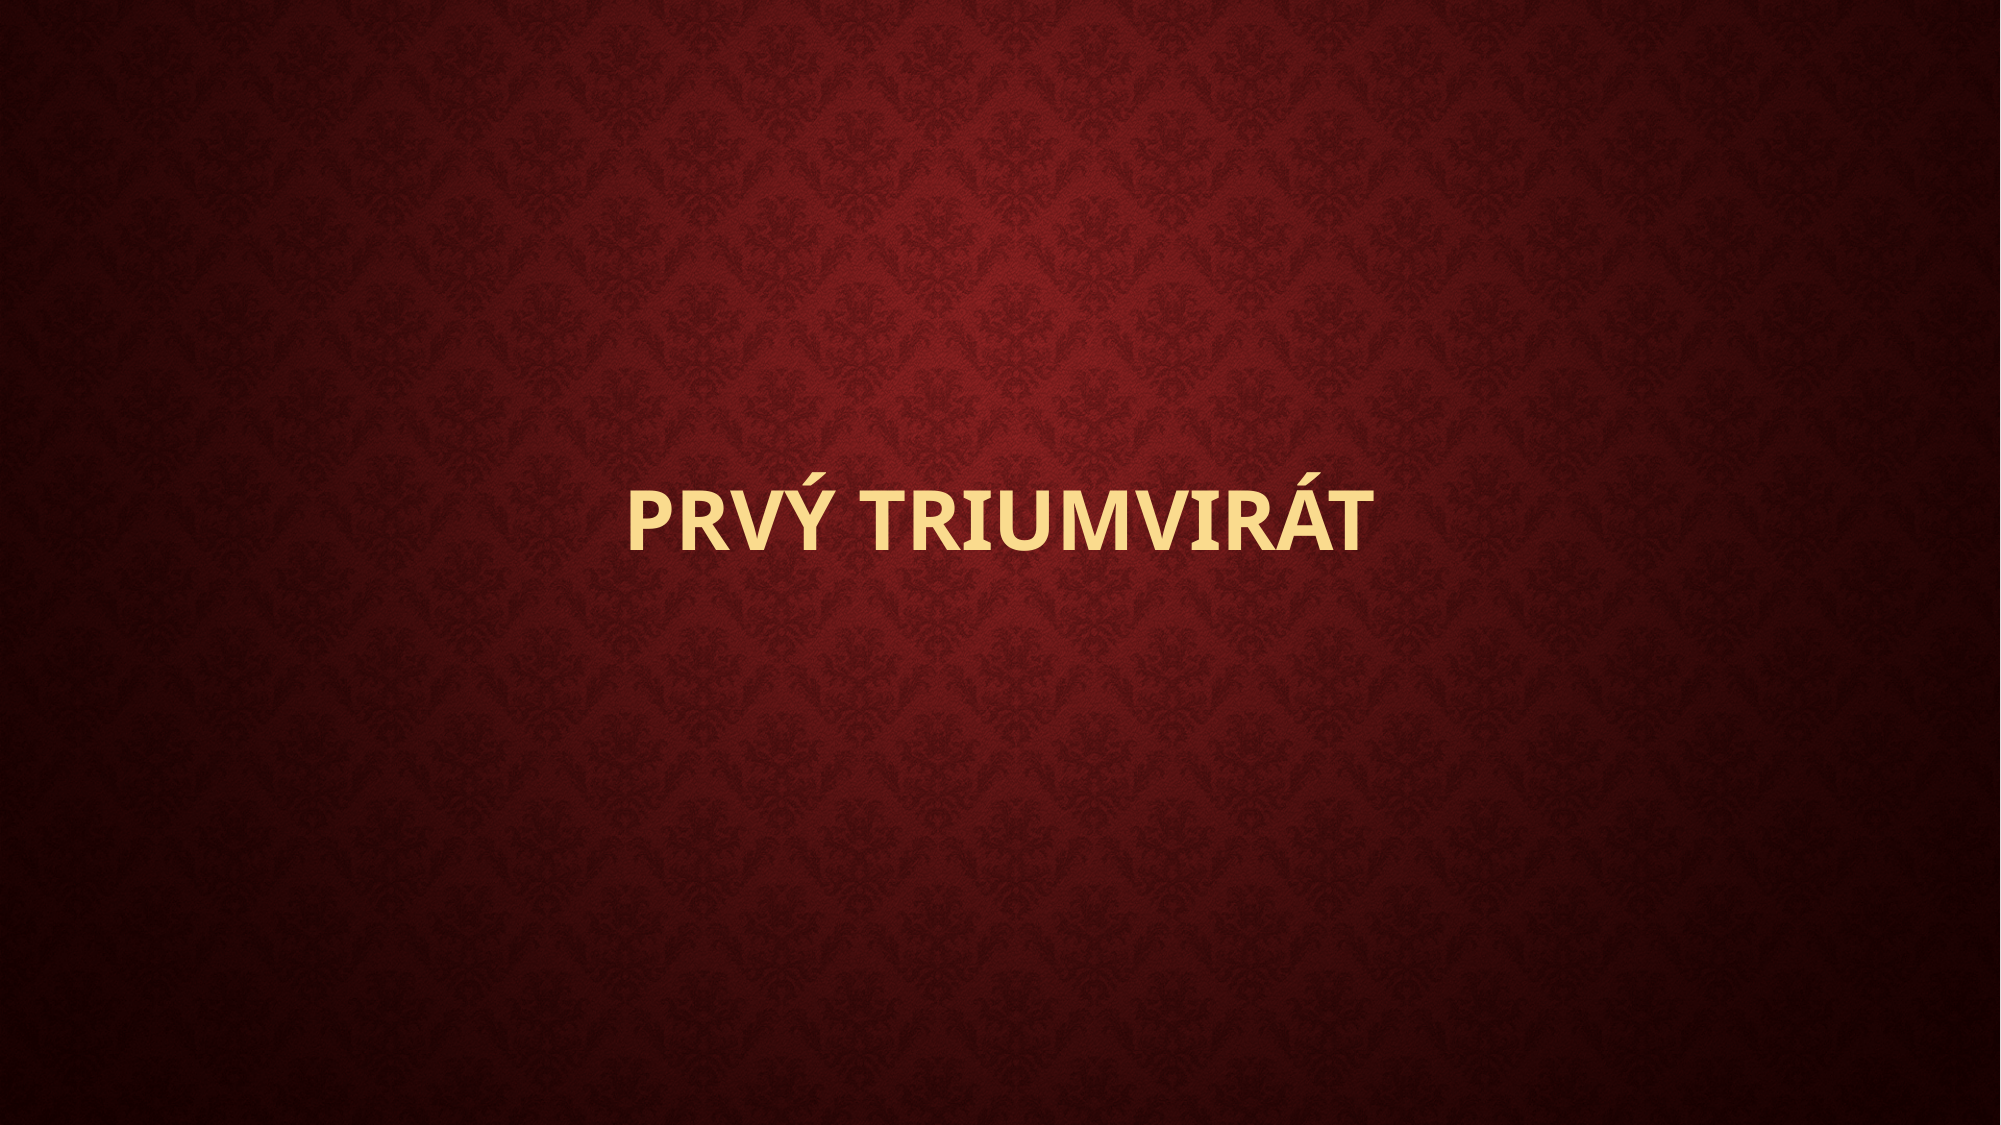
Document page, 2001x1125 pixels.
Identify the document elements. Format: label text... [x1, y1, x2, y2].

title Prvý triumvirát [201, 107, 1799, 576]
